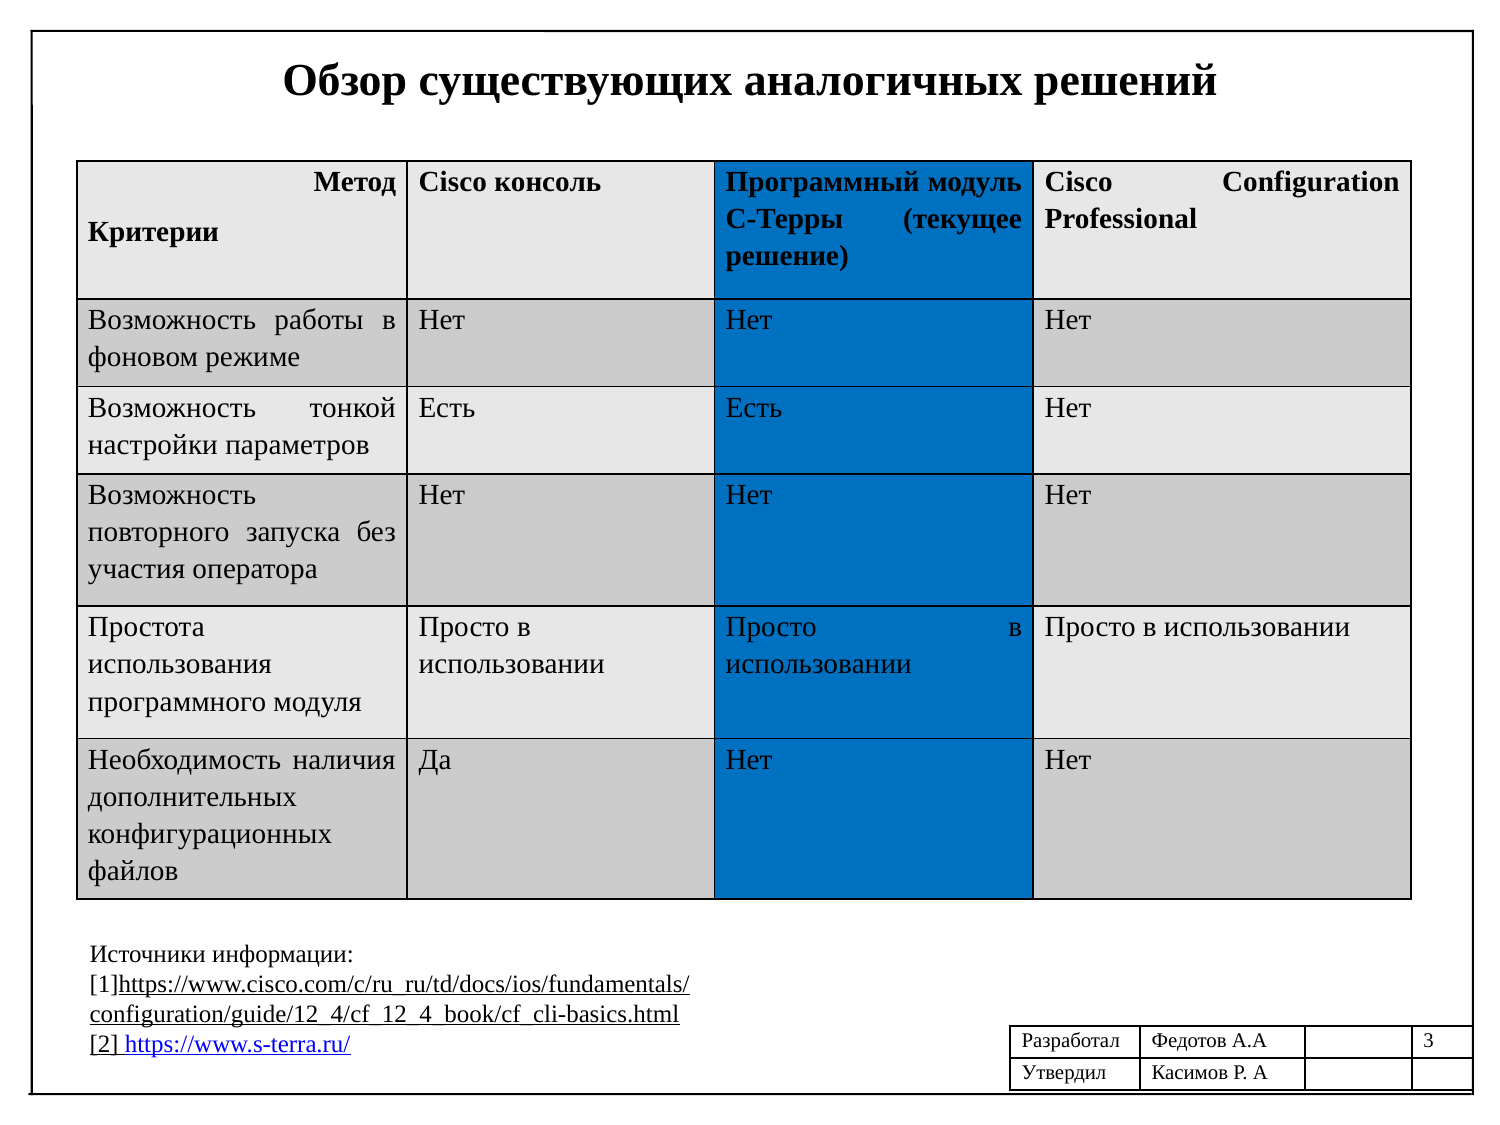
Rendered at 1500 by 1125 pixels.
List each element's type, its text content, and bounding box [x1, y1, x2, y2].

table_header Cisco Configuration Professional [1034, 162, 1410, 298]
table_cell Нет [1034, 475, 1410, 605]
table_cell Просто в использовании [408, 607, 714, 738]
table_cell Просто в использовании [715, 607, 1032, 738]
table_cell [1413, 1059, 1472, 1089]
table_cell Необходимость наличия дополнительных конфигурационных файлов [78, 739, 406, 898]
table_cell Возможность повторного запуска без участия оператора [78, 475, 406, 605]
table_cell Нет [1034, 739, 1410, 898]
table_header Федотов А.А [1141, 1027, 1304, 1057]
table_cell Есть [408, 387, 714, 473]
table_header Программный модуль С-Терры (текущее решение) [715, 162, 1032, 298]
table_header Метод Критерии [78, 162, 406, 298]
table_cell Нет [715, 300, 1032, 386]
table_cell Возможность работы в фоновом режиме [78, 300, 406, 386]
table_header [1306, 1027, 1411, 1057]
table_cell Есть [715, 387, 1032, 473]
table_cell Просто в использовании [1034, 607, 1410, 738]
table_cell Утвердил [1011, 1059, 1139, 1089]
table_cell Возможность тонкой настройки параметров [78, 387, 406, 473]
table_cell Нет [715, 475, 1032, 605]
table_cell Простота использования программного модуля [78, 607, 406, 738]
table_header 3 [1413, 1027, 1472, 1057]
table_cell Да [408, 739, 714, 898]
text_box Обзор существующих аналогичных решений [41, 42, 1459, 113]
table_cell Касимов Р. А [1141, 1059, 1304, 1089]
table_cell Нет [408, 300, 714, 386]
table_header Разработал [1011, 1027, 1139, 1057]
table_cell Нет [715, 739, 1032, 898]
table_cell Нет [408, 475, 714, 605]
table_cell [1306, 1059, 1411, 1089]
table_cell Нет [1034, 300, 1410, 386]
text_box Источники информации: [1]https://www.cisco.com/c/ru_ru/td/docs/ios/fundamentals/configuration/guide/12_4/cf_12_4_book/cf_cli-basics.html [2] https://www.s-terra.ru/ [74, 930, 808, 1065]
table_cell Нет [1034, 387, 1410, 473]
table_header Сisco консоль [408, 162, 714, 298]
